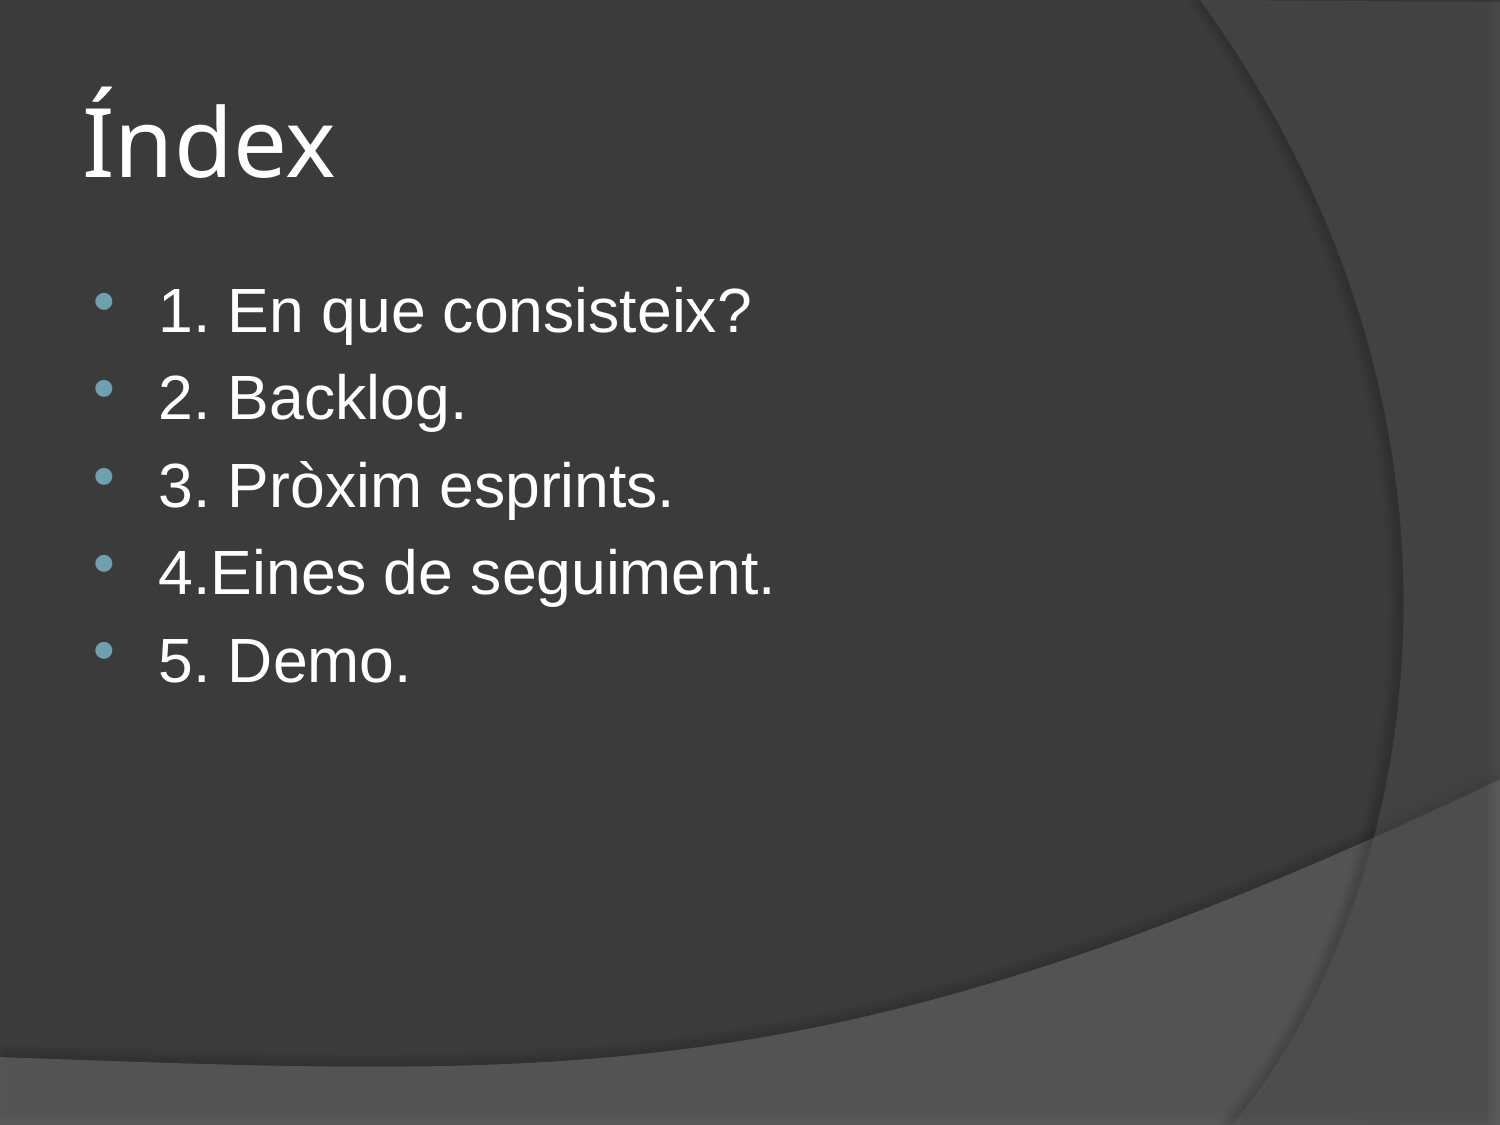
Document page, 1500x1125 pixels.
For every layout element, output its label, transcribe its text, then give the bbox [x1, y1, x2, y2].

title Índex [75, 45, 1300, 233]
list 1. En que consisteix? 2. Backlog. 3. Pròxim esprints. 4.Eines de seguiment. 5. Demo. [75, 262, 1300, 1005]
